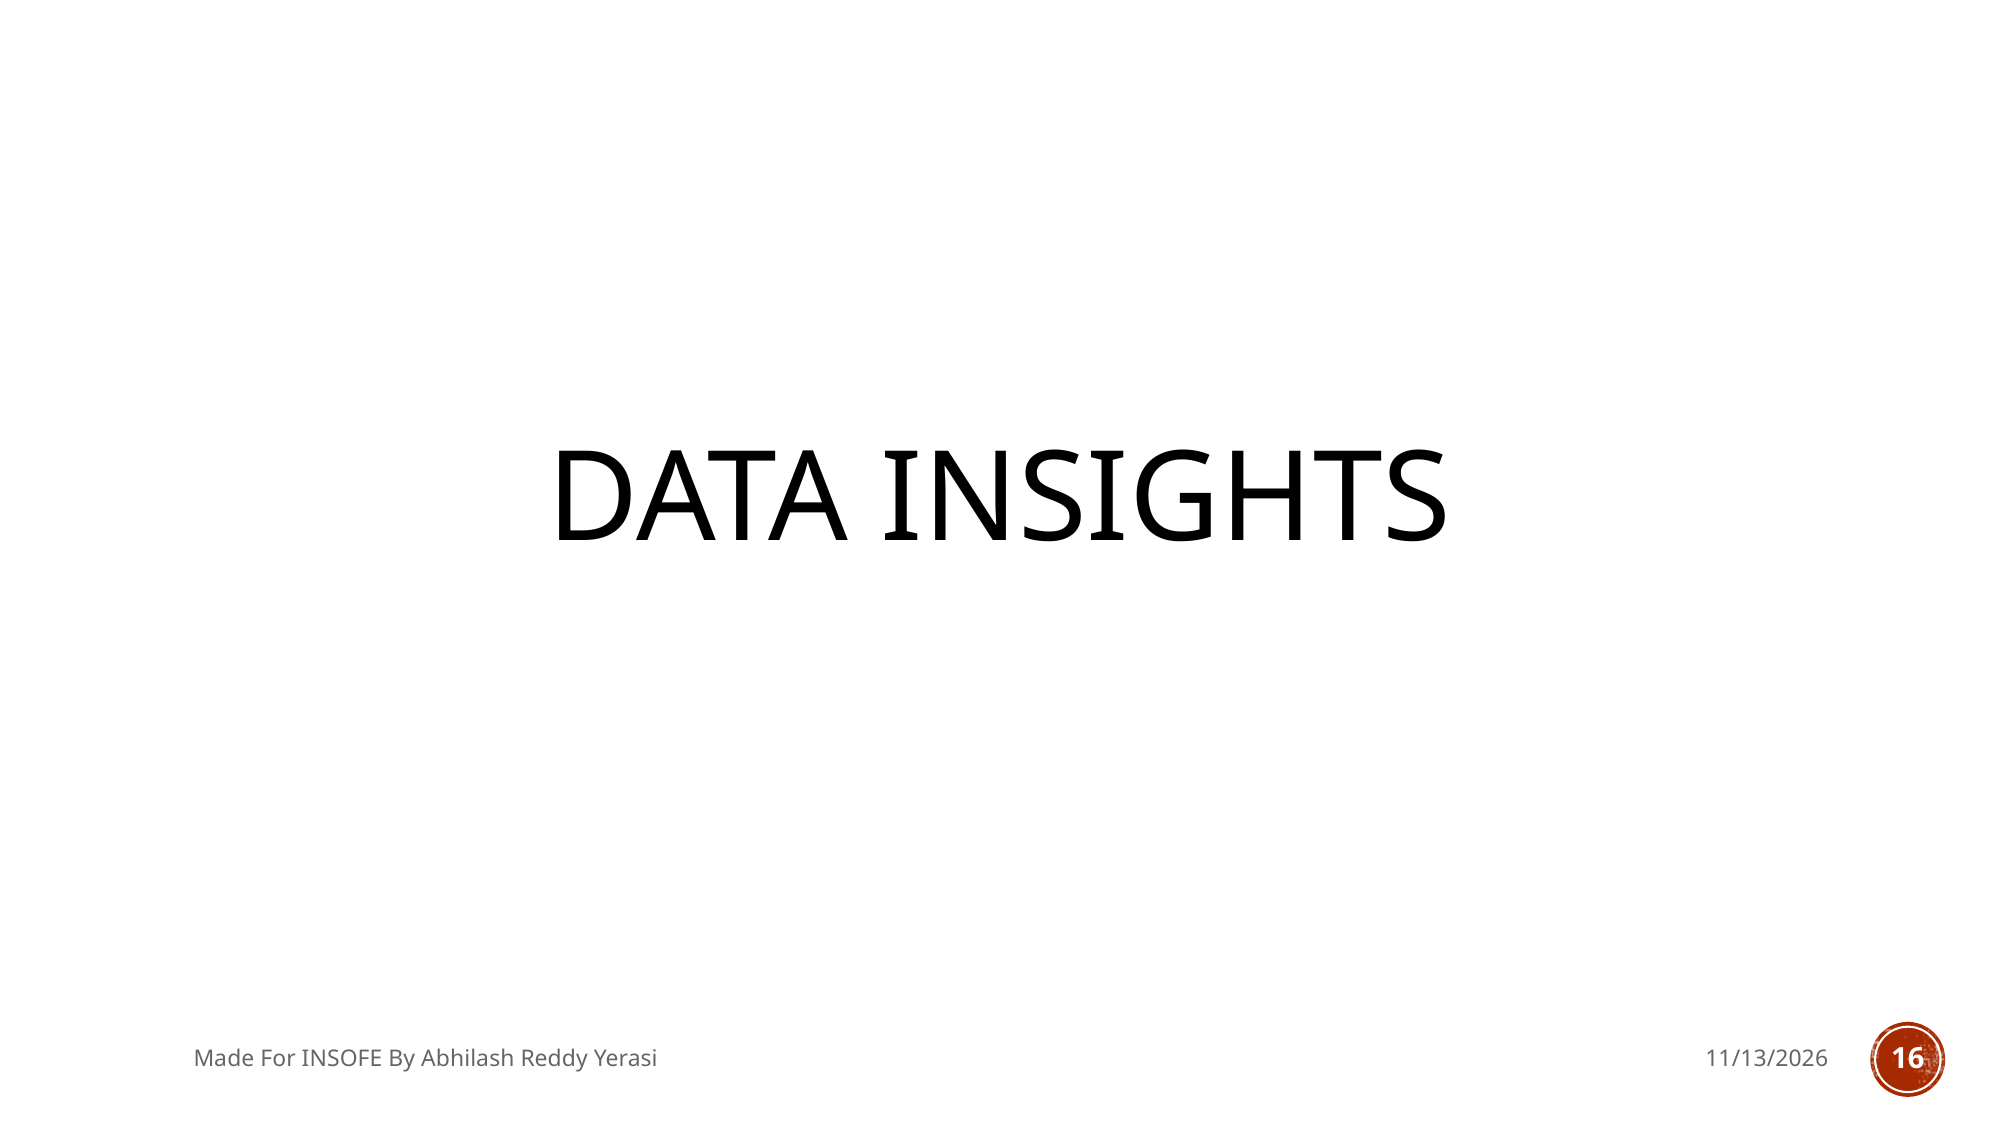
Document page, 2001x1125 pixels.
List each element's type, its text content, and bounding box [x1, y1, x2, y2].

footer Made For INSOFE By Abhilash Reddy Yerasi [178, 1028, 1217, 1089]
title Data Insights [174, 367, 1825, 632]
slide_number 16 [1855, 1028, 1961, 1089]
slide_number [1306, 1028, 1844, 1089]
